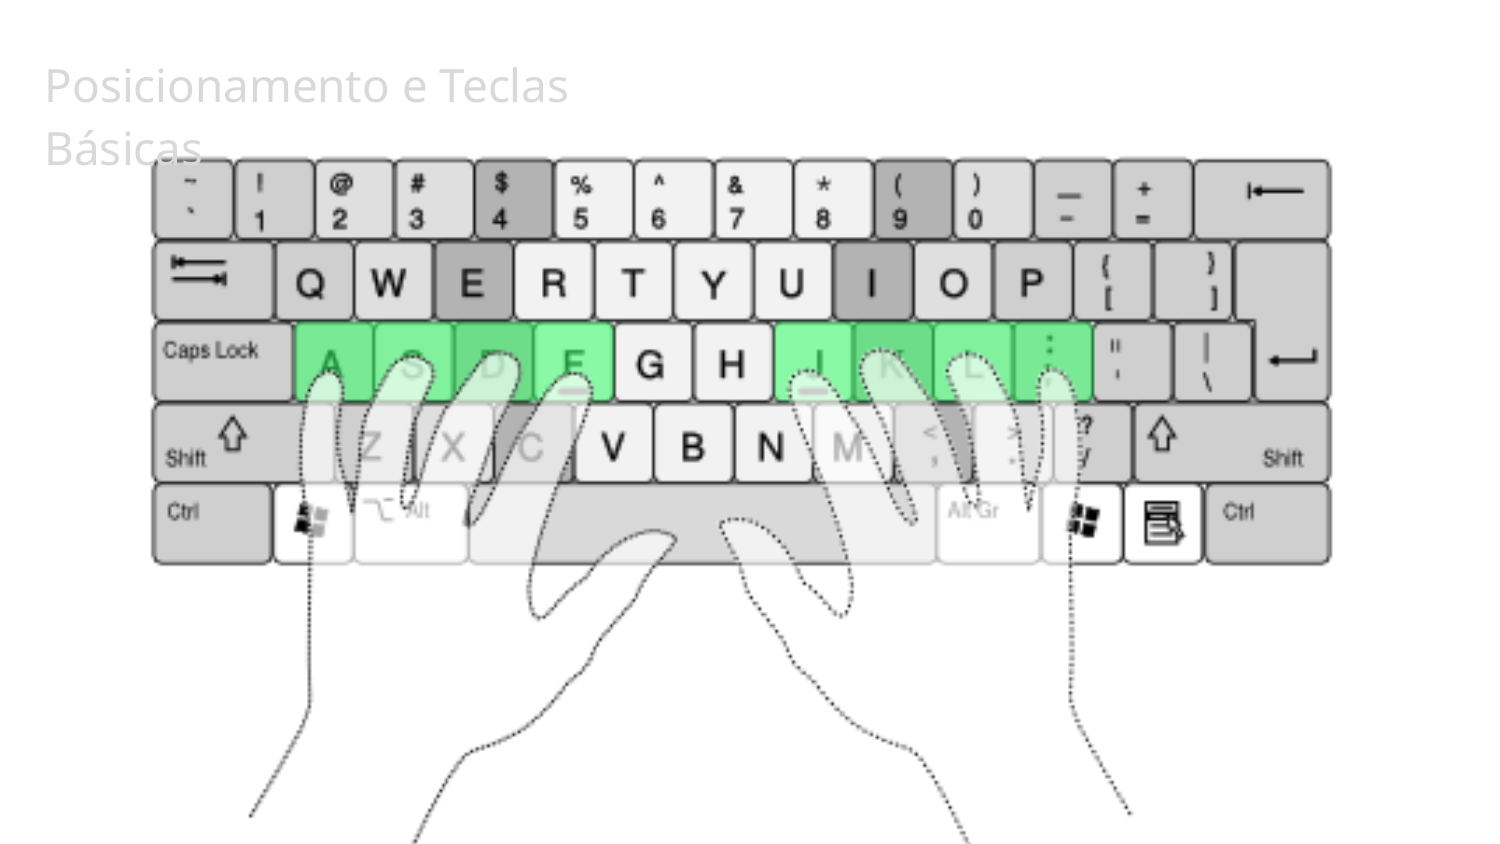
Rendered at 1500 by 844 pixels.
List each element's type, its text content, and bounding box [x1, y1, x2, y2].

text_box Posicionamento e Teclas Básicas [29, 32, 642, 135]
picture [140, 133, 1360, 844]
